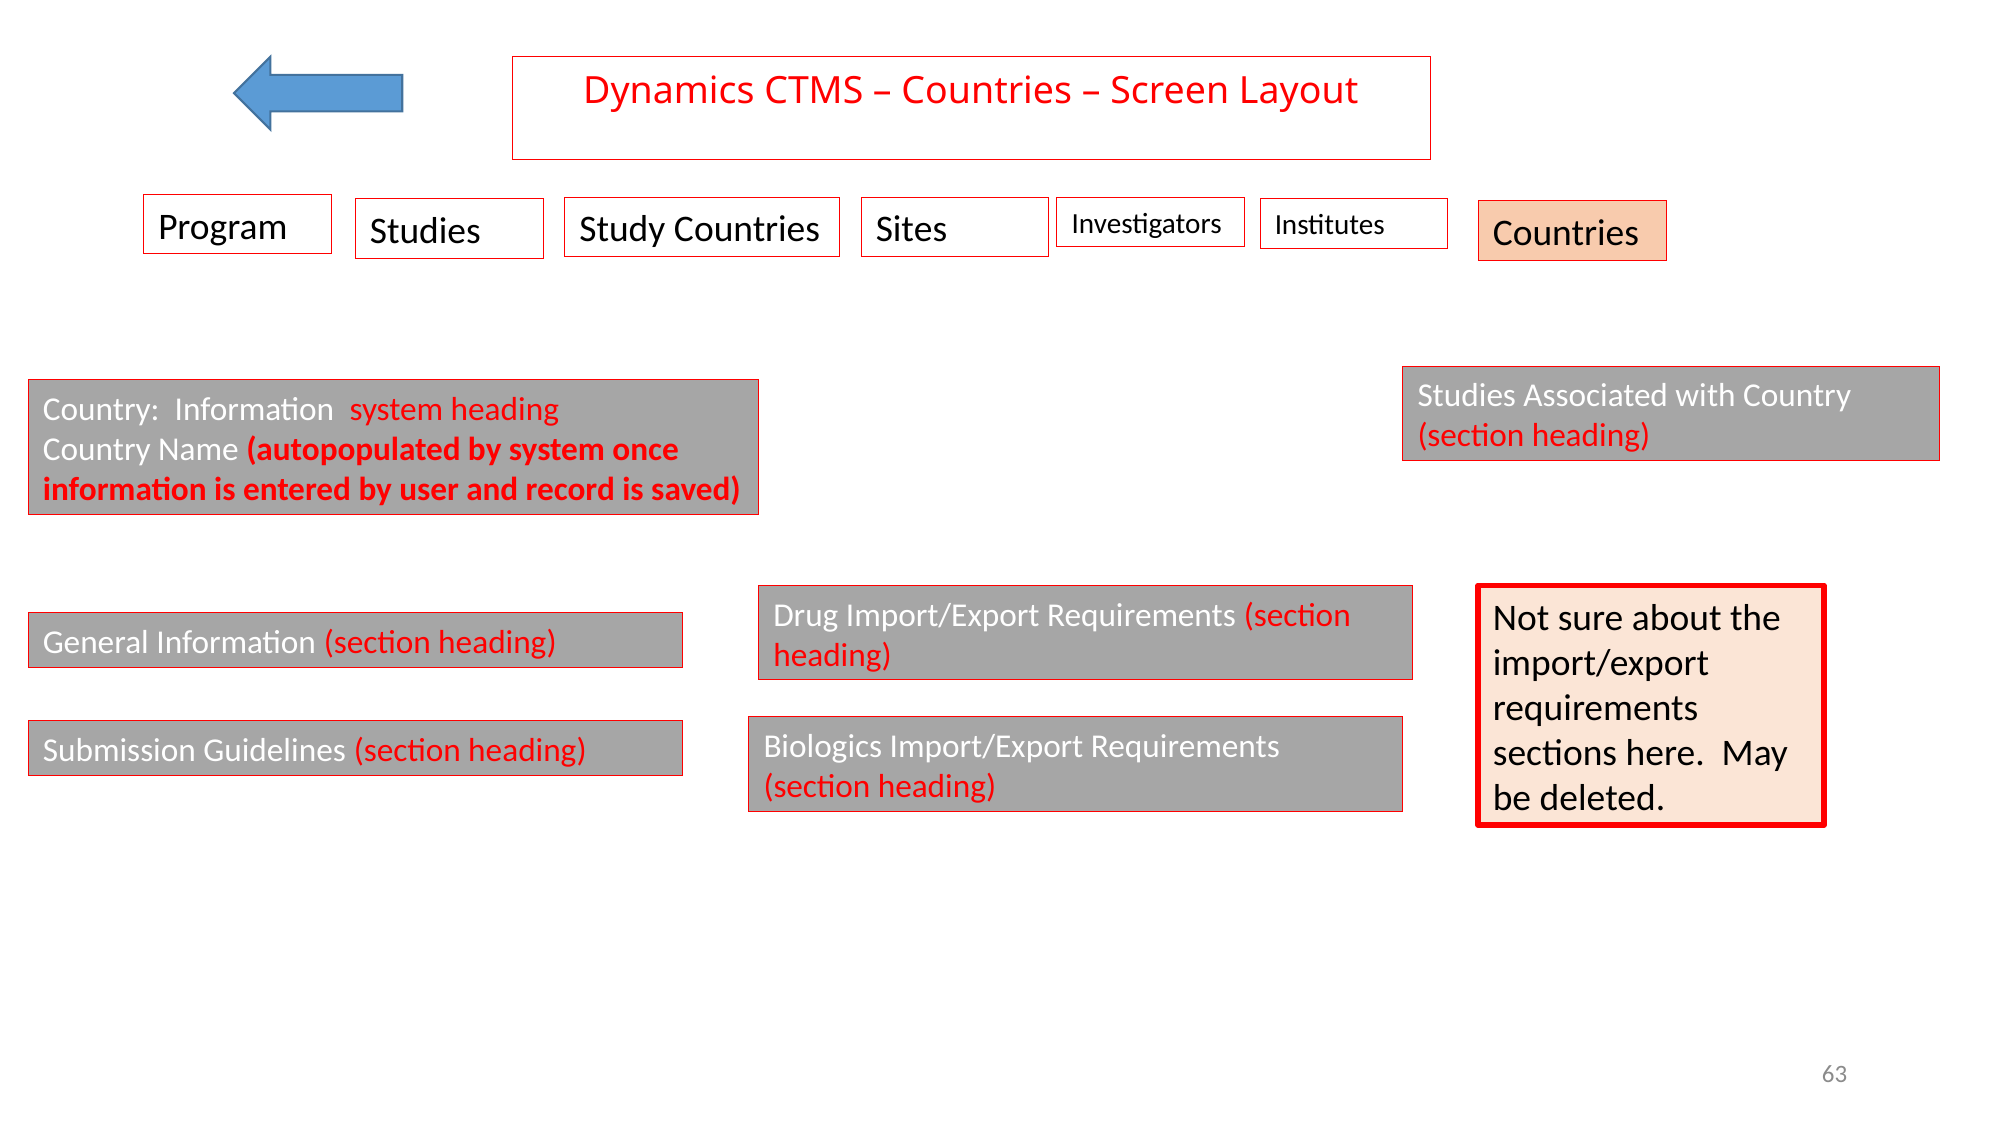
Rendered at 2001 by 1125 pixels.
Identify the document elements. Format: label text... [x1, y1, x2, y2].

text_box Program [143, 194, 332, 254]
title Dynamics CTMS – Countries – Screen Layout [512, 56, 1431, 160]
text_box Countries [1478, 200, 1667, 261]
text_box General Information (section heading) [28, 612, 683, 668]
text_box Drug Import/Export Requirements (section heading) [758, 585, 1413, 680]
text_box Study Countries [564, 197, 840, 257]
text_box Country: Information system heading Country Name (autopopulated by system once information is entered by user and record is saved) [28, 379, 759, 515]
text_box Sites [861, 197, 1049, 257]
text_box Submission Guidelines (section heading) [28, 720, 683, 776]
text_box Biologics Import/Export Requirements (section heading) [748, 716, 1403, 812]
text_box [232, 54, 404, 133]
text_box Not sure about the import/export requirements sections here. May be deleted. [1478, 585, 1824, 826]
slide_number 63 [1412, 1042, 1863, 1103]
text_box Institutes [1260, 198, 1448, 249]
text_box Studies [355, 198, 544, 259]
text_box Studies Associated with Country (section heading) [1402, 366, 1940, 461]
text_box Investigators [1056, 197, 1245, 247]
